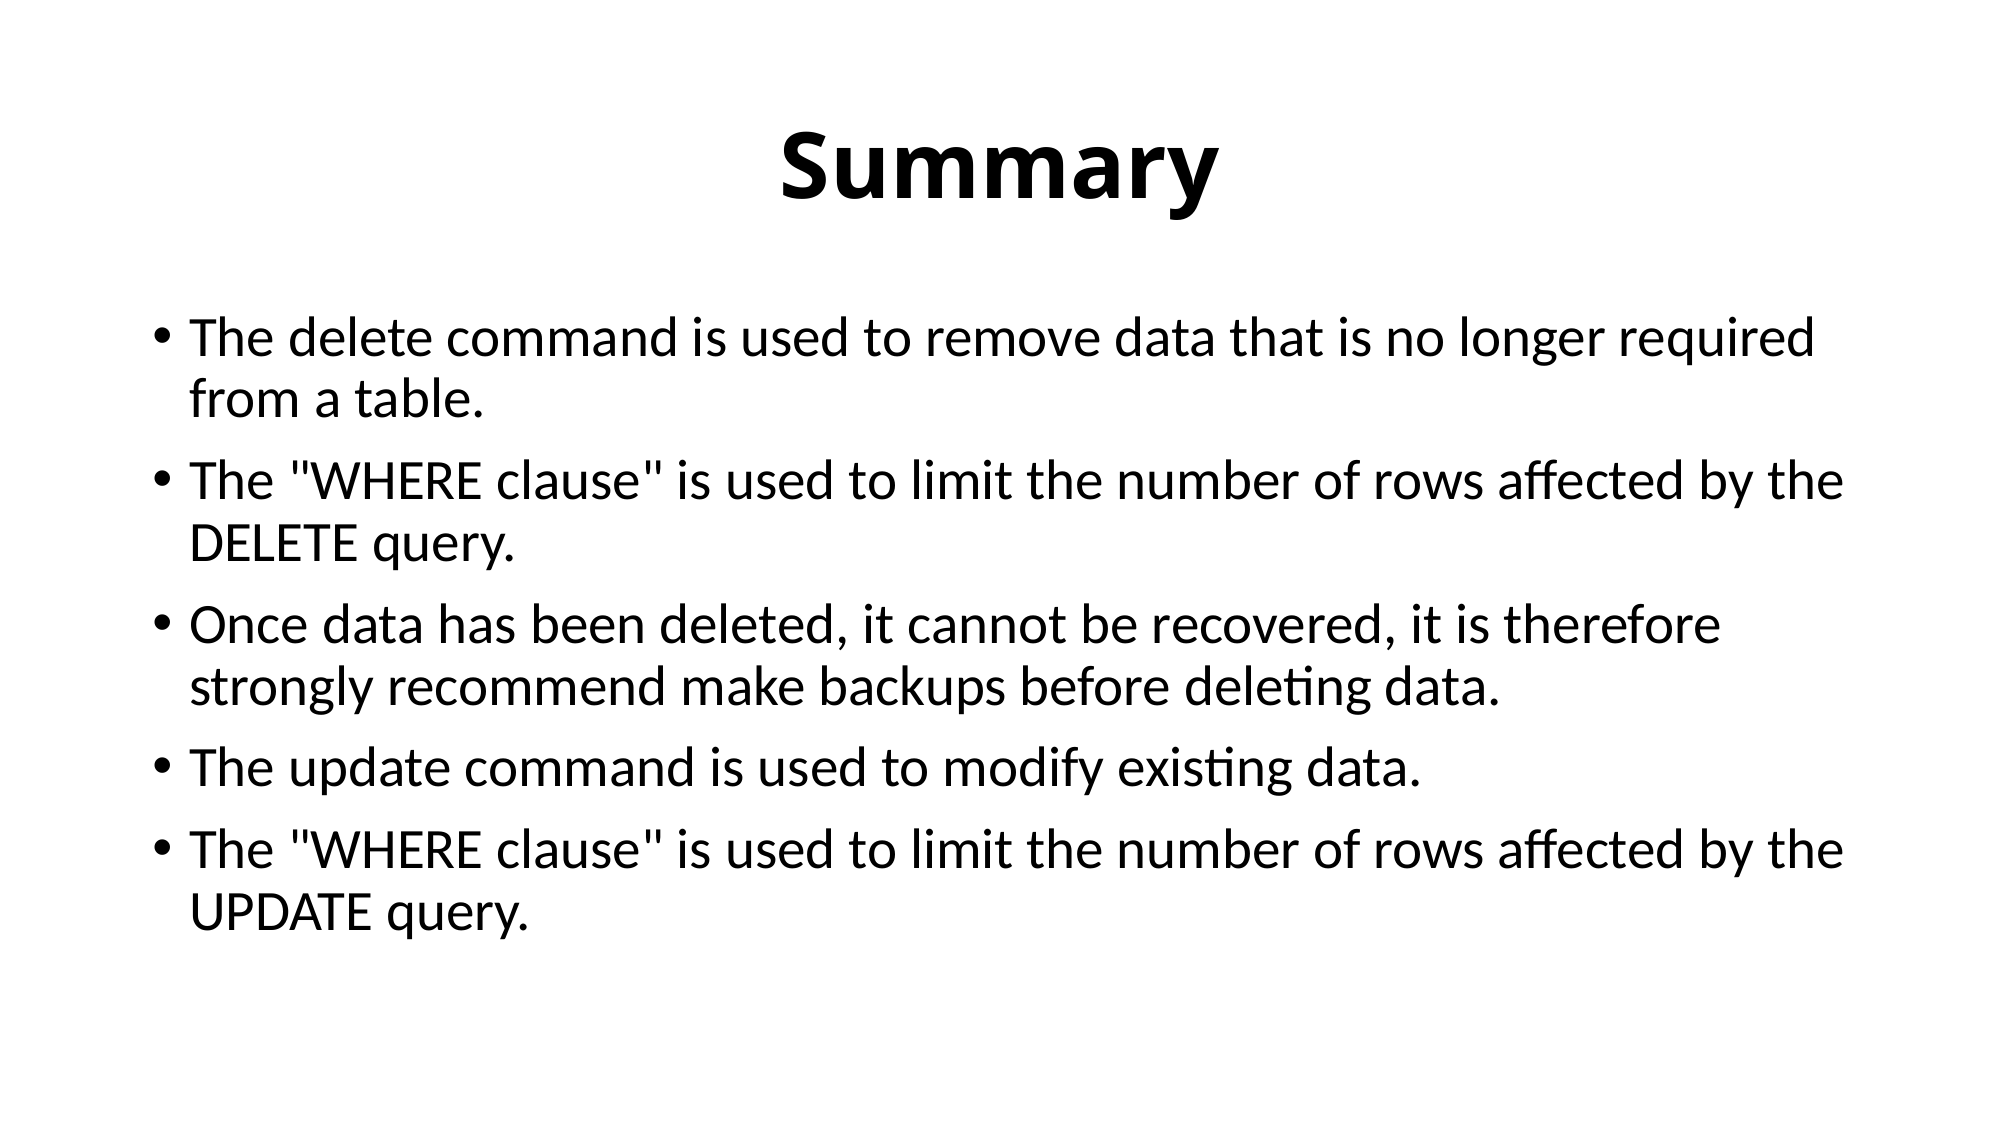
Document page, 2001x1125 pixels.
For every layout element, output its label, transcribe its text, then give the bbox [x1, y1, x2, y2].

list The delete command is used to remove data that is no longer required from a table. The "WHERE clause" is used to limit the number of rows affected by the DELETE query. Once data has been deleted, it cannot be recovered, it is therefore strongly recommend make backups before deleting data. The update command is used to modify existing data. The "WHERE clause" is used to limit the number of rows affected by the UPDATE query. [137, 299, 1863, 1014]
title Summary [137, 59, 1863, 278]
